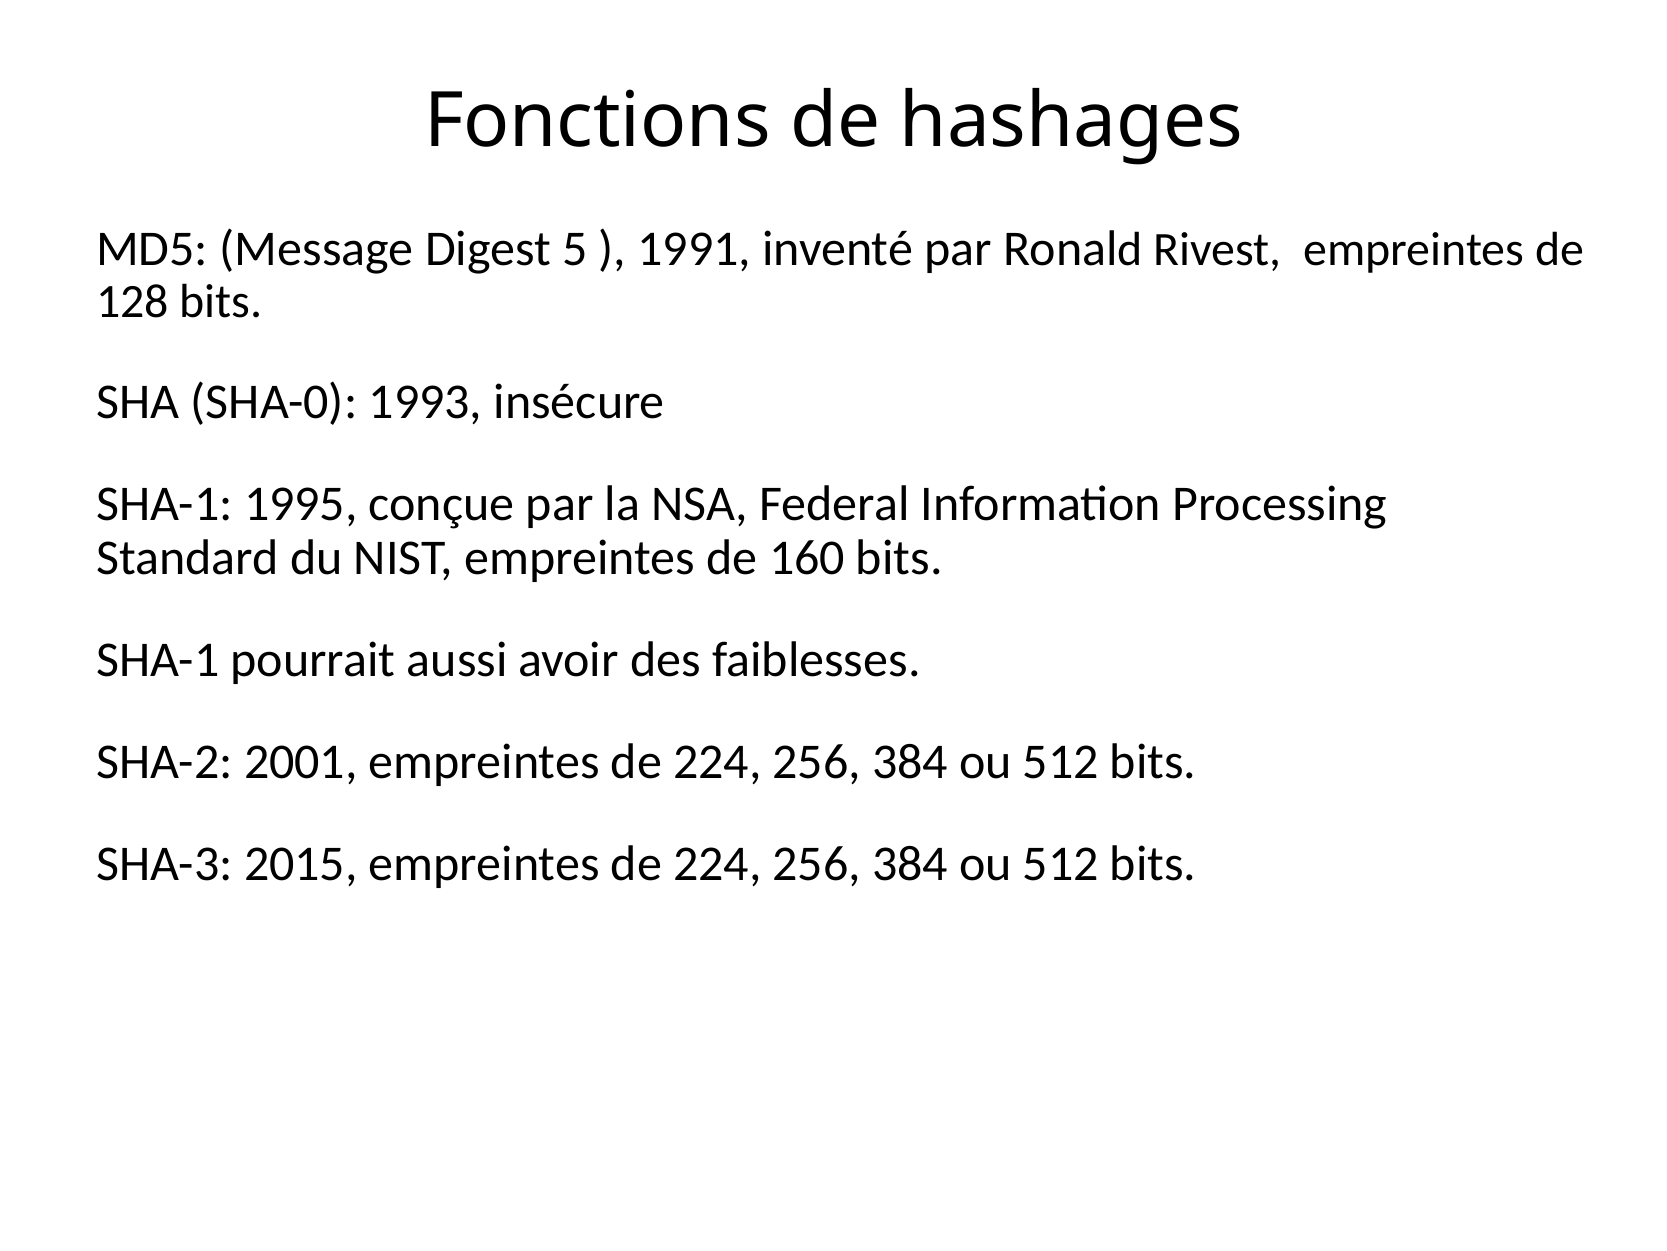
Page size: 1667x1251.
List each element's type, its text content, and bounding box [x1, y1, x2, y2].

list MD5: (Message Digest 5 ), 1991, inventé par Ronald Rivest, empreintes de 128 bits. SHA (SHA-0): 1993, insécure SHA-1: 1995, conçue par la NSA, Federal Information Processing Standard du NIST, empreintes de 160 bits. SHA-1 pourrait aussi avoir des faiblesses. SHA-2: 2001, empreintes de 224, 256, 384 ou 512 bits. SHA-3: 2015, empreintes de 224, 256, 384 ou 512 bits. [22, 214, 1644, 1217]
title Fonctions de hashages [162, 27, 1505, 214]
